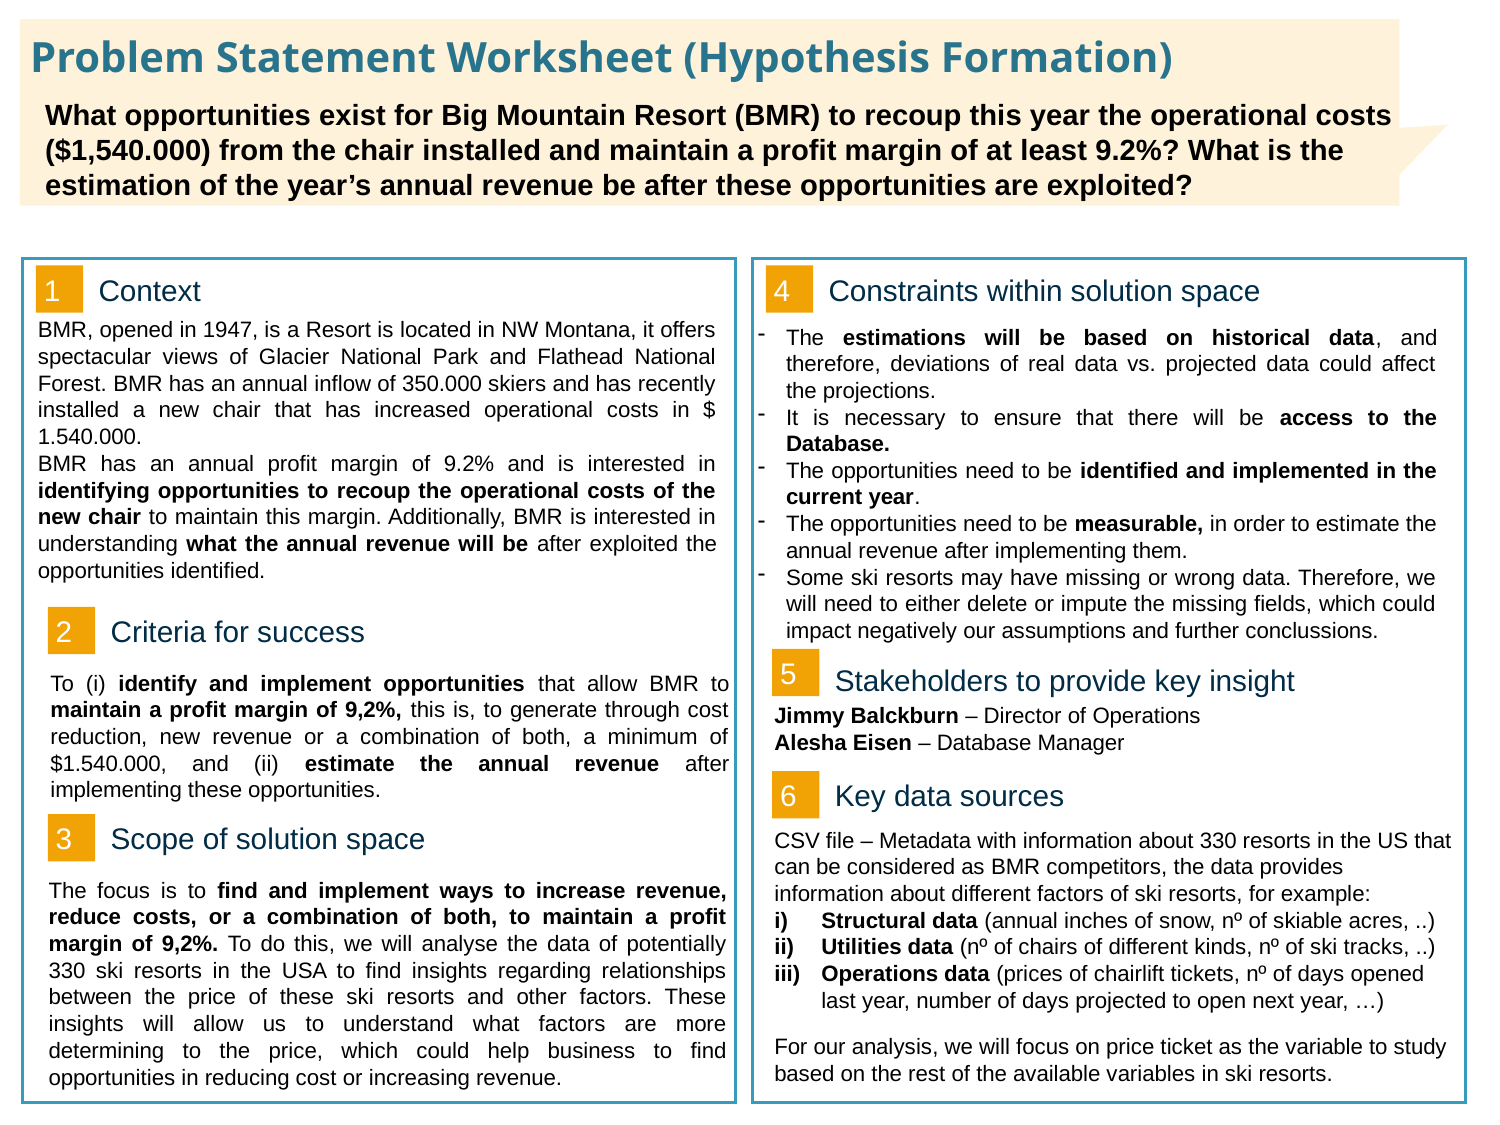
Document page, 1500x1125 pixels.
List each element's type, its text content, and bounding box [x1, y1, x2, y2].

text_box 1 [35, 265, 84, 308]
text_box CSV file – Metadata with information about 330 resorts in the US that can be considered as BMR competitors, the data provides information about different factors of ski resorts, for example: Structural data (annual inches of snow, nº of skiable acres, ..) Utilities data (nº of chairs of different kinds, nº of ski tracks, ..) Operations data (prices of chairlift tickets, nº of days opened last year, number of days projected to open next year, …) For our analysis, we will focus on price ticket as the variable to study based on the rest of the available variables in ski resorts. [759, 818, 1469, 1094]
text_box What opportunities exist for Big Mountain Resort (BMR) to recoup this year the operational costs ($1,540.000) from the chair installed and maintain a profit margin of at least 9.2%? What is the estimation of the year’s annual revenue be after these opportunities are exploited? [30, 88, 1439, 212]
text_box 3 [47, 822, 96, 862]
text_box 4 [765, 265, 814, 313]
text_box The estimations will be based on historical data, and therefore, deviations of real data vs. projected data could affect the projections. It is necessary to ensure that there will be access to the Database. The opportunities need to be identified and implemented in the current year. The opportunities need to be measurable, in order to estimate the annual revenue after implementing them. Some ski resorts may have missing or wrong data. Therefore, we will need to either delete or impute the missing fields, which could impact negatively our assumptions and further conclussions. [742, 315, 1453, 637]
text_box [19, 19, 1400, 206]
text_box [752, 258, 1466, 1103]
title Problem Statement Worksheet (Hypothesis Formation) [30, 31, 1473, 82]
text_box [22, 258, 736, 1103]
text_box Scope of solution space [110, 822, 701, 856]
text_box Context [98, 270, 689, 308]
text_box BMR, opened in 1947, is a Resort is located in NW Montana, it offers spectacular views of Glacier National Park and Flathead National Forest. BMR has an annual inflow of 350.000 skiers and has recently installed a new chair that has increased operational costs in $ 1.540.000. BMR has an annual profit margin of 9.2% and is interested in identifying opportunities to recoup the operational costs of the new chair to maintain this margin. Additionally, BMR is interested in understanding what the annual revenue will be after exploited the opportunities identified. [22, 308, 733, 602]
text_box [1439, 124, 1448, 134]
text_box 6 [772, 771, 820, 818]
text_box Key data sources [834, 776, 1425, 814]
text_box 5 [772, 648, 820, 693]
text_box To (i) identify and implement opportunities that allow BMR to maintain a profit margin of 9,2%, this is, to generate through cost reduction, new revenue or a combination of both, a minimum of $1.540.000, and (ii) estimate the annual revenue after implementing these opportunities. [35, 661, 745, 822]
text_box The focus is to find and implement ways to increase revenue, reduce costs, or a combination of both, to maintain a profit margin of 9,2%. To do this, we will analyse the data of potentially 330 ski resorts in the USA to find insights regarding relationships between the price of these ski resorts and other factors. These insights will allow us to understand what factors are more determining to the price, which could help business to find opportunities in reducing cost or increasing revenue. [33, 868, 743, 1058]
text_box Criteria for success [110, 612, 701, 650]
text_box 2 [47, 606, 96, 655]
text_box Stakeholders to provide key insight [835, 661, 1426, 693]
text_box Constraints within solution space [828, 270, 1419, 308]
text_box Jimmy Balckburn – Director of Operations Alesha Eisen – Database Manager [759, 693, 1469, 762]
